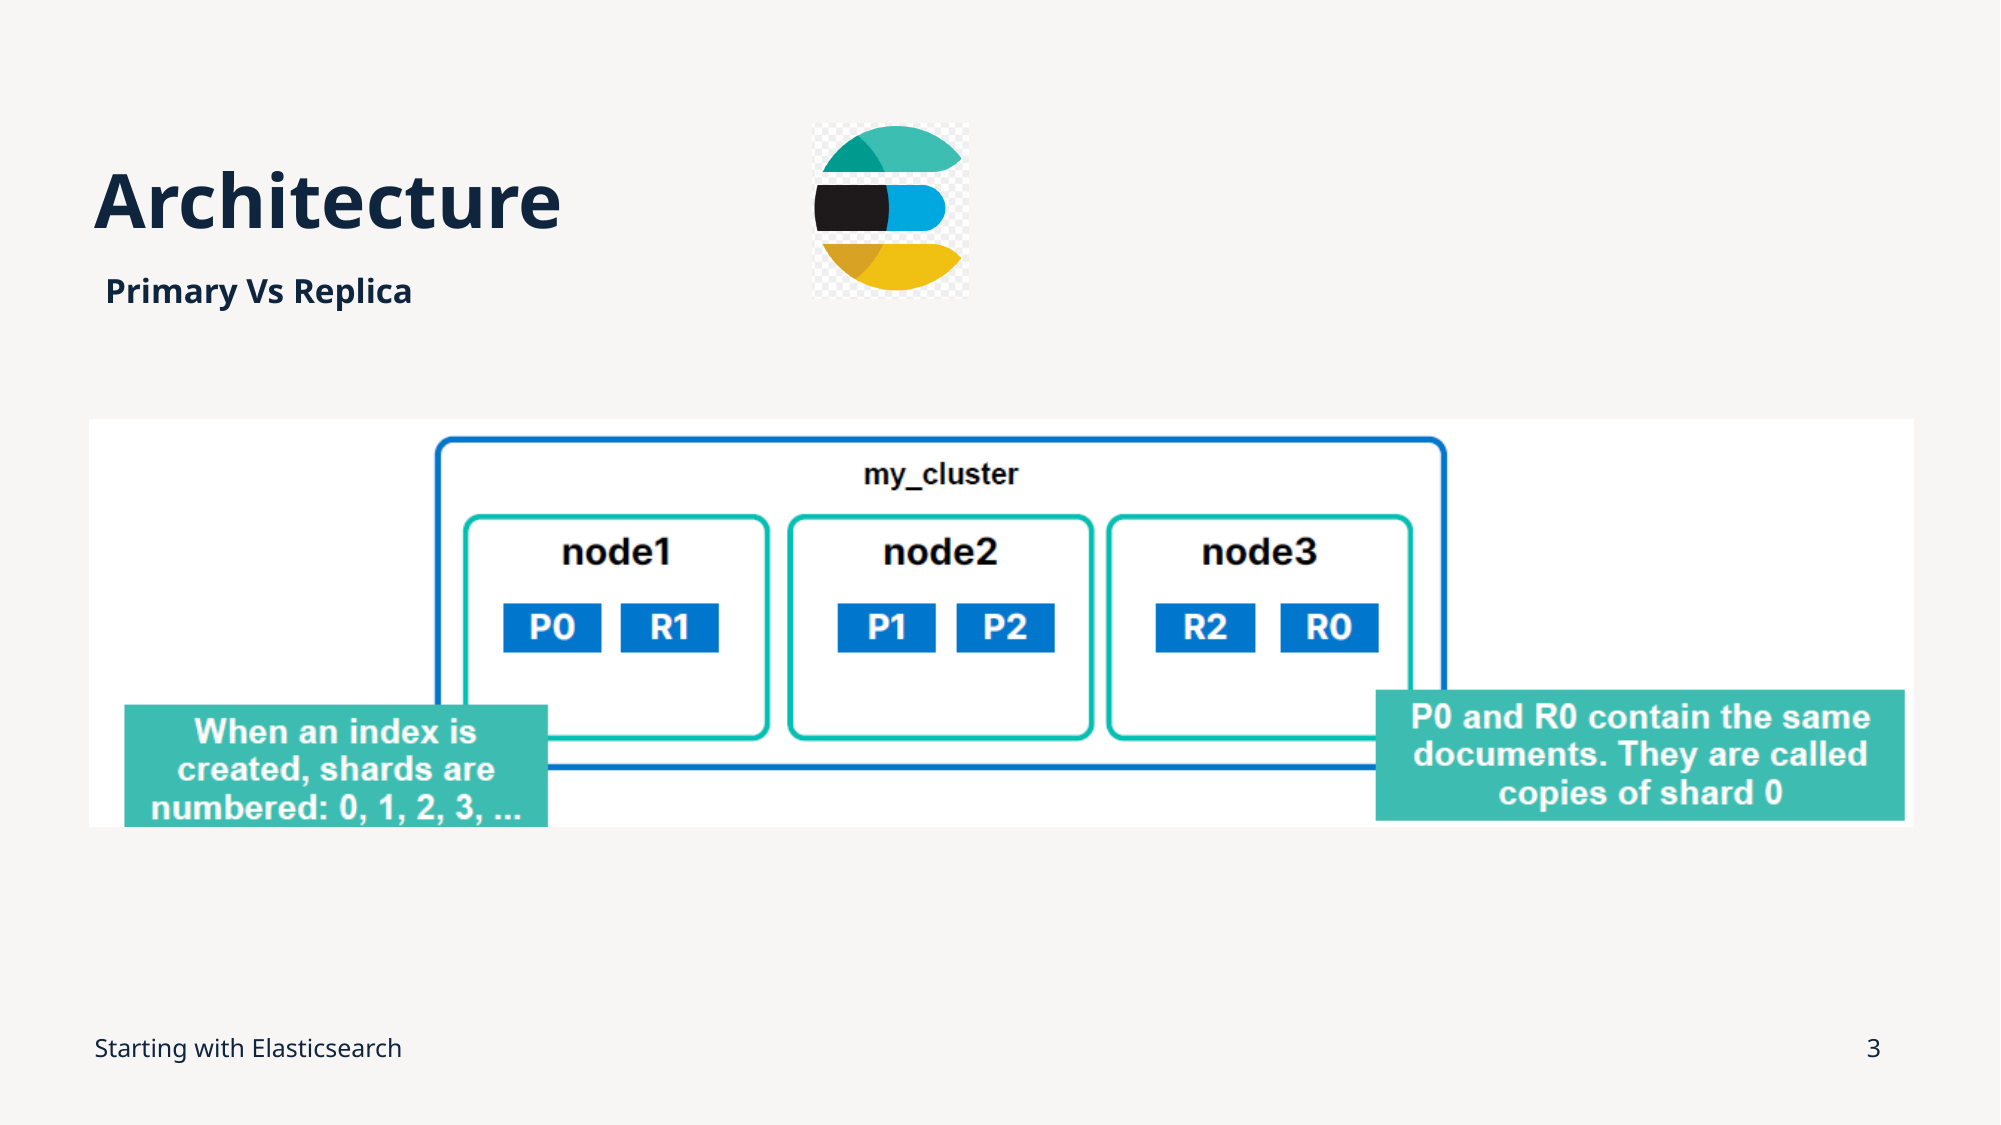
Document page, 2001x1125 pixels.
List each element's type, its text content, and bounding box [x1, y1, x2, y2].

title Architecture [79, 95, 919, 314]
text_box Primary Vs Replica [89, 262, 714, 359]
picture [812, 123, 970, 299]
slide_number 3 [1836, 1020, 1912, 1080]
footer Starting with Elasticsearch [79, 1020, 755, 1080]
picture [89, 419, 1914, 827]
